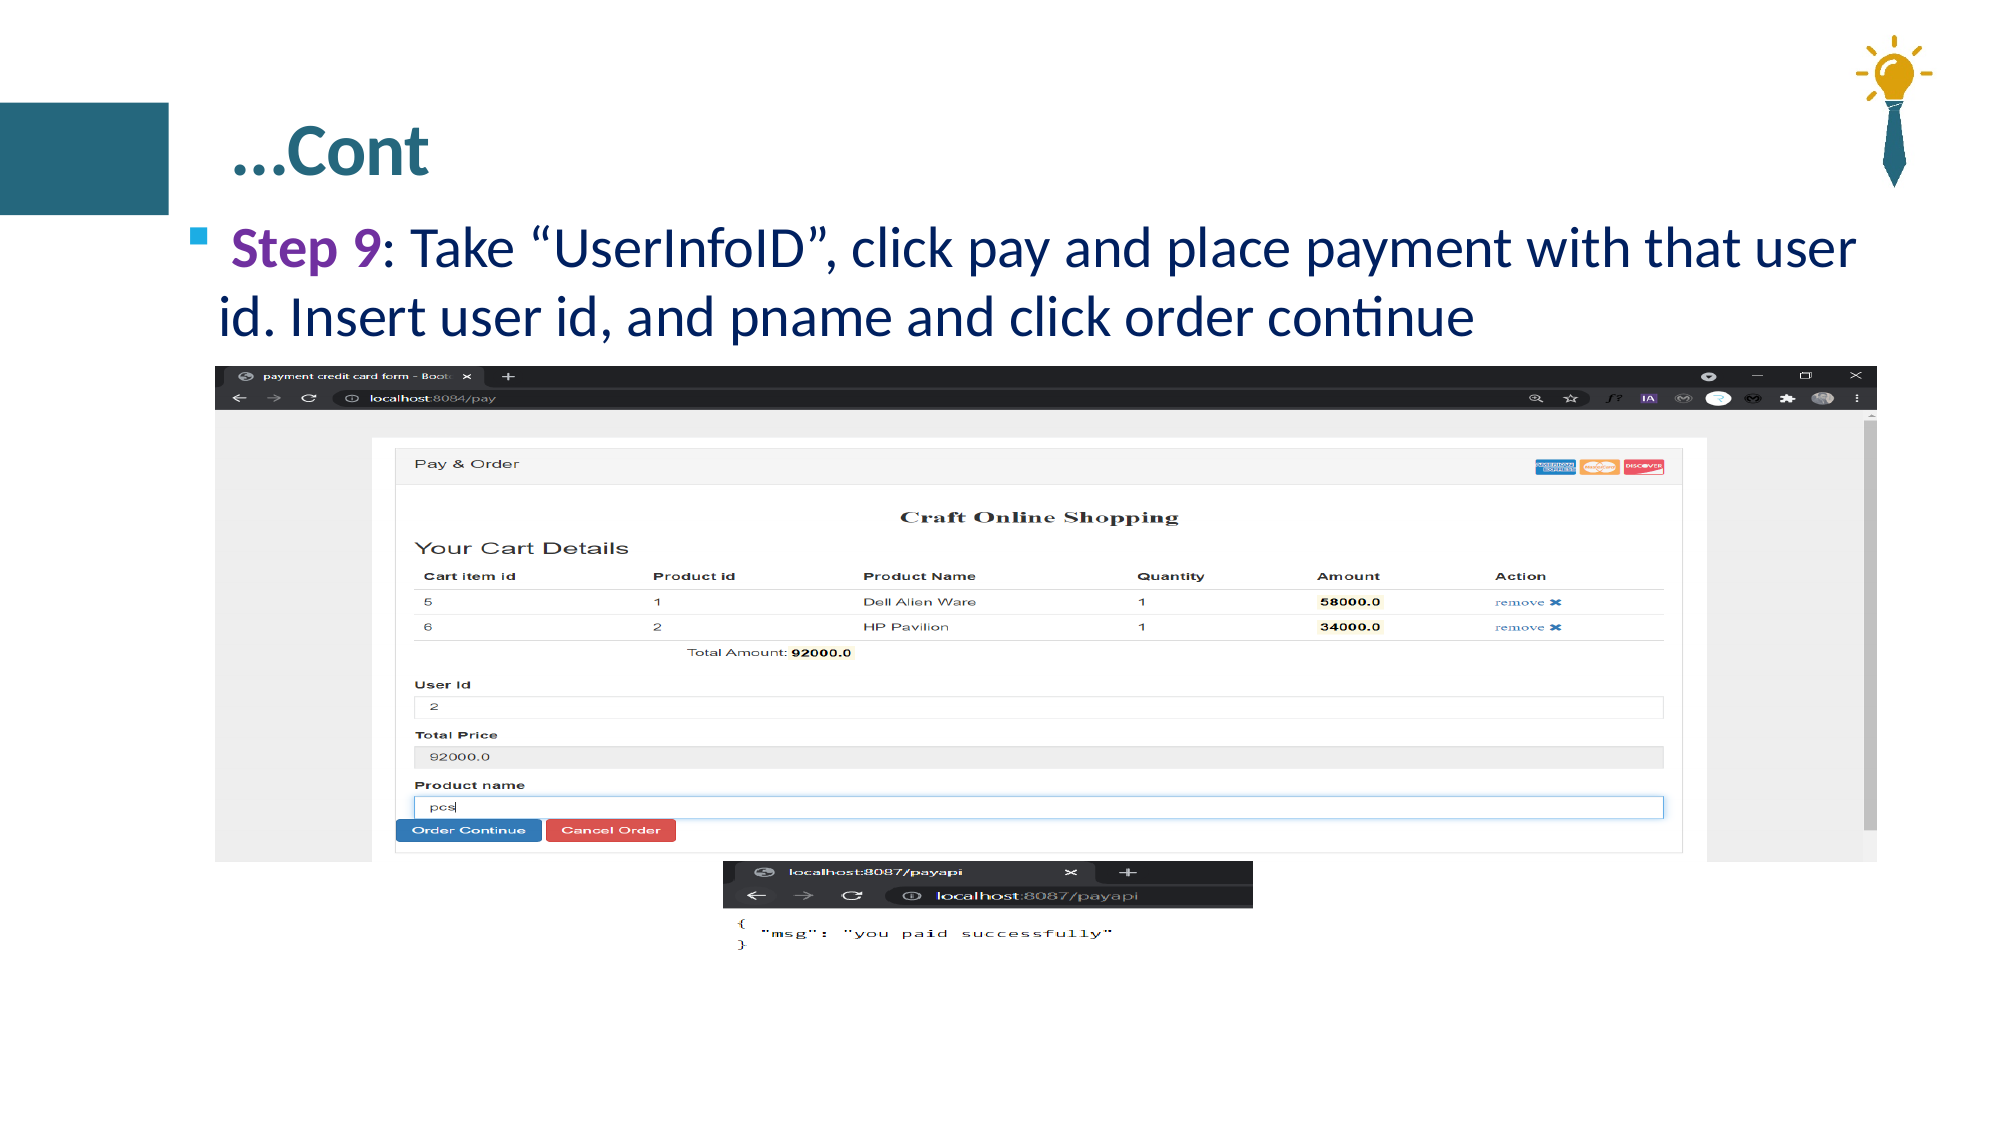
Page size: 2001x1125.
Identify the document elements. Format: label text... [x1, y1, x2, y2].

list Step 9: Take “UserInfoID”, click pay and place payment with that user id. Insert user id, and pname and click order continue [170, 201, 1919, 1026]
title ...Cont [215, 103, 1582, 201]
picture [215, 366, 1877, 1087]
picture [1816, 13, 1972, 209]
